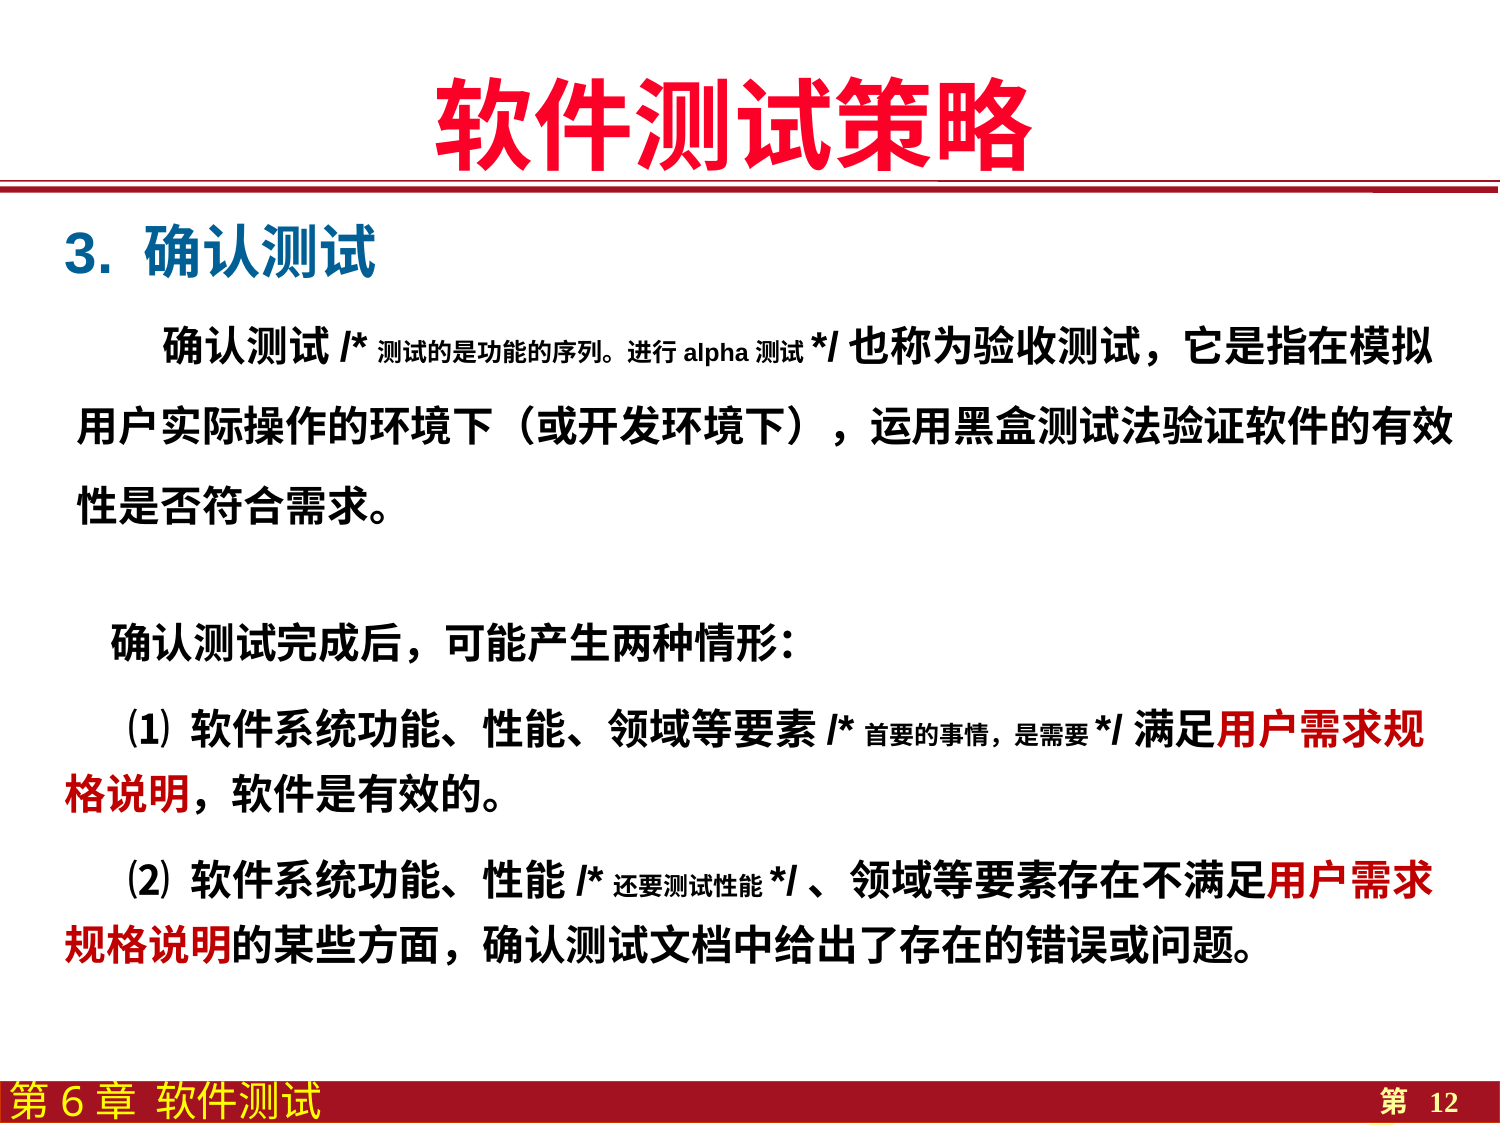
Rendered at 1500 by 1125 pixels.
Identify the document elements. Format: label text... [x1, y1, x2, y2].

text_box 软件测试策略 [383, 54, 1084, 190]
text_box 确认测试/*测试的是功能的序列。进行alpha测试*/也称为验收测试，它是指在模拟用户实际操作的环境下（或开发环境下），运用黑盒测试法验证软件的有效性是否符合需求。 [76, 289, 1471, 530]
title 3. 确认测试 [64, 219, 481, 286]
text_box 确认测试完成后，可能产生两种情形： ⑴ 软件系统功能、性能、领域等要素/*首要的事情，是需要*/满足用户需求规格说明，软件是有效的。 ⑵ 软件系统功能、性能/*还要测试性能*/、领域等要素存在不满足用户需求规格说明的某些方面，确认测试文档中给出了存在的错误或问题。 [64, 602, 1465, 970]
